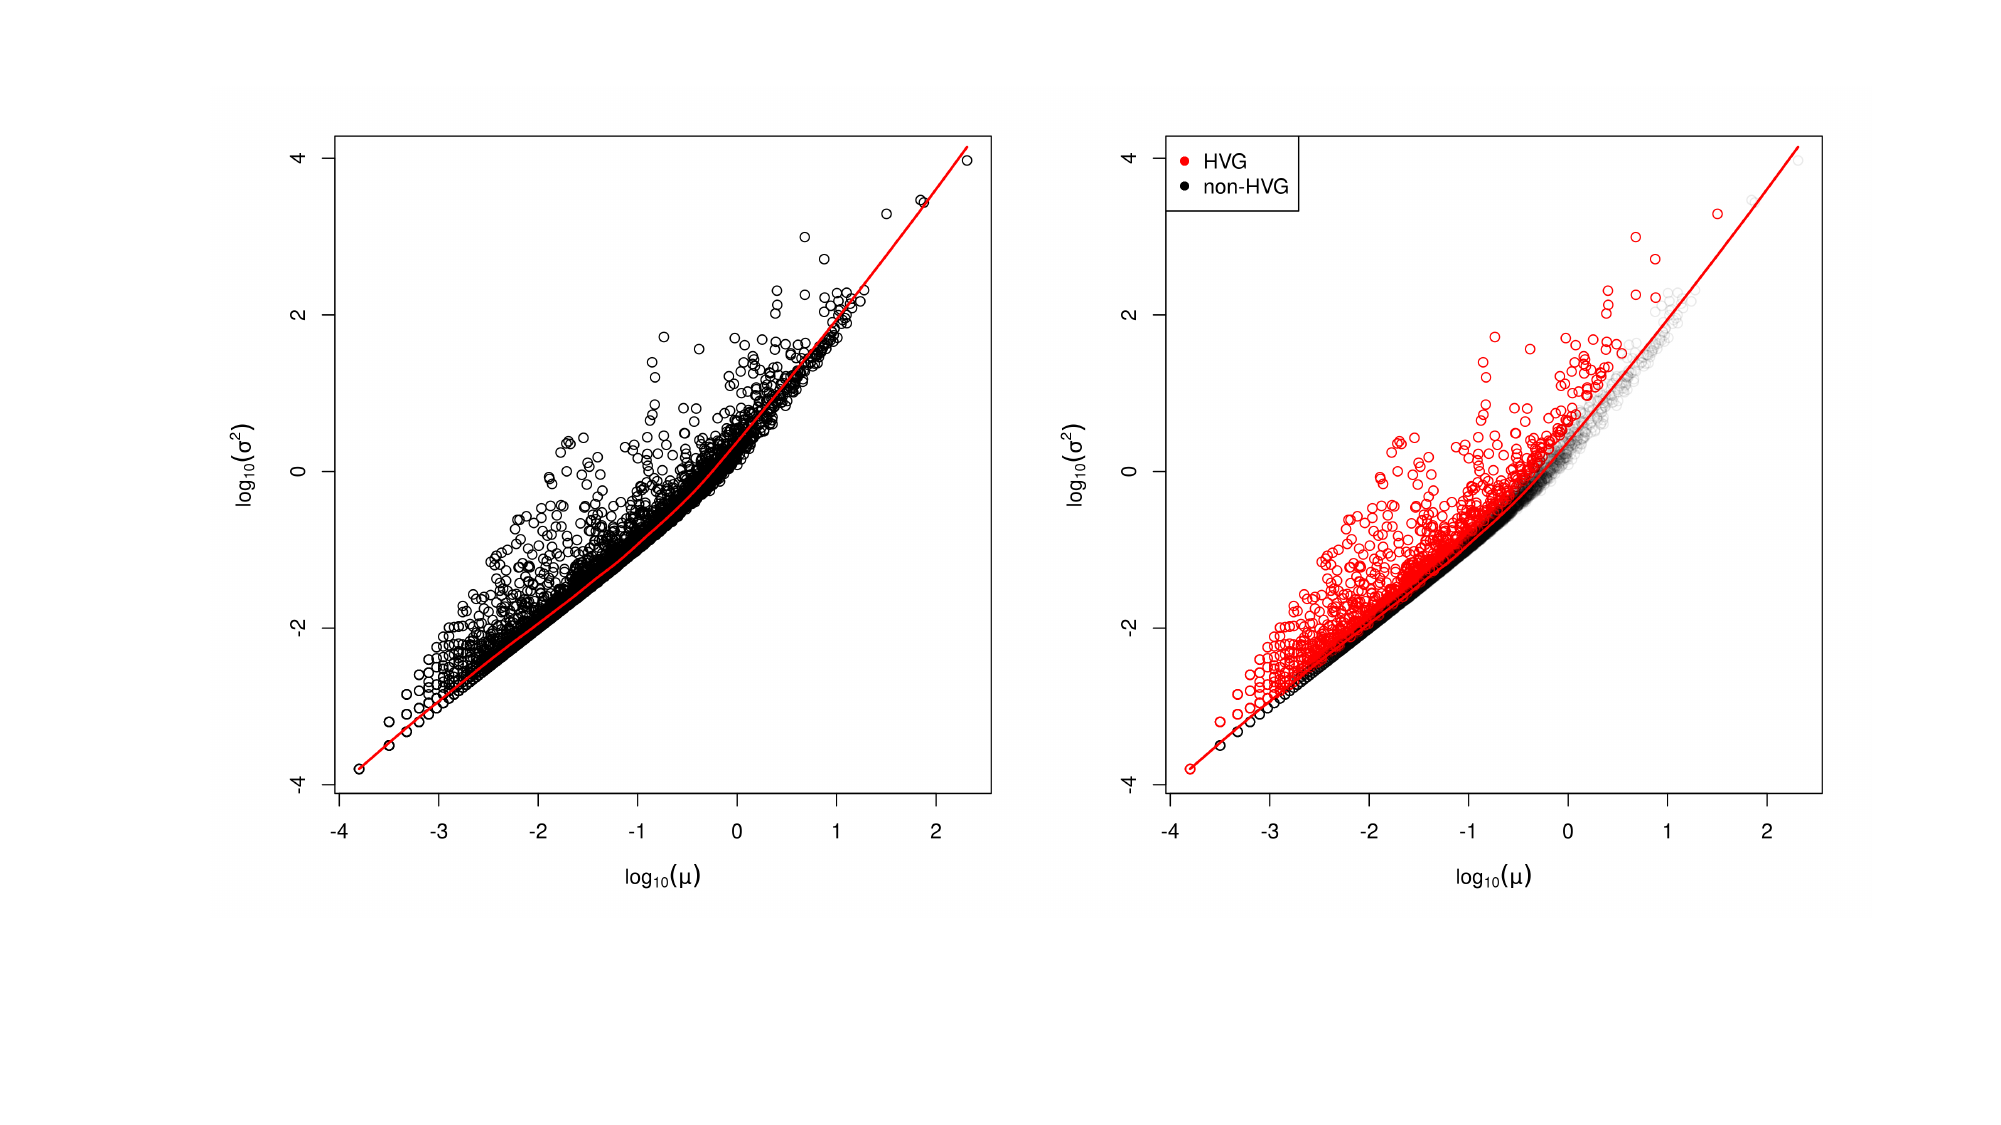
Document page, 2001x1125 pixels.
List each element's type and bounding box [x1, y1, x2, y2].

list [210, 86, 1872, 918]
